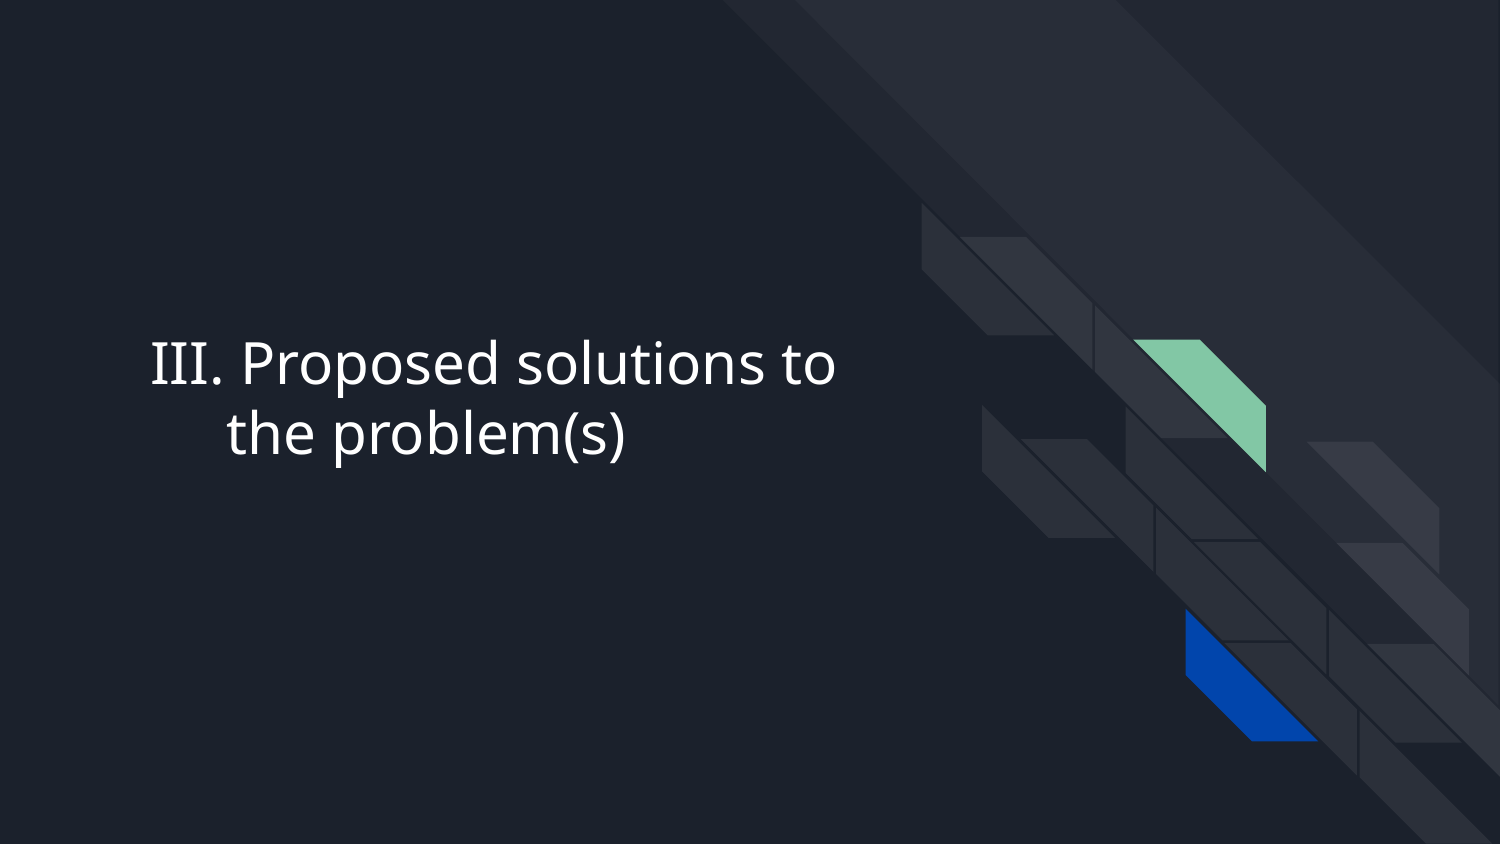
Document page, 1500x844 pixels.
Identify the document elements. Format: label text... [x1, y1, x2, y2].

title III. Proposed solutions to the problem(s) [135, 336, 888, 526]
